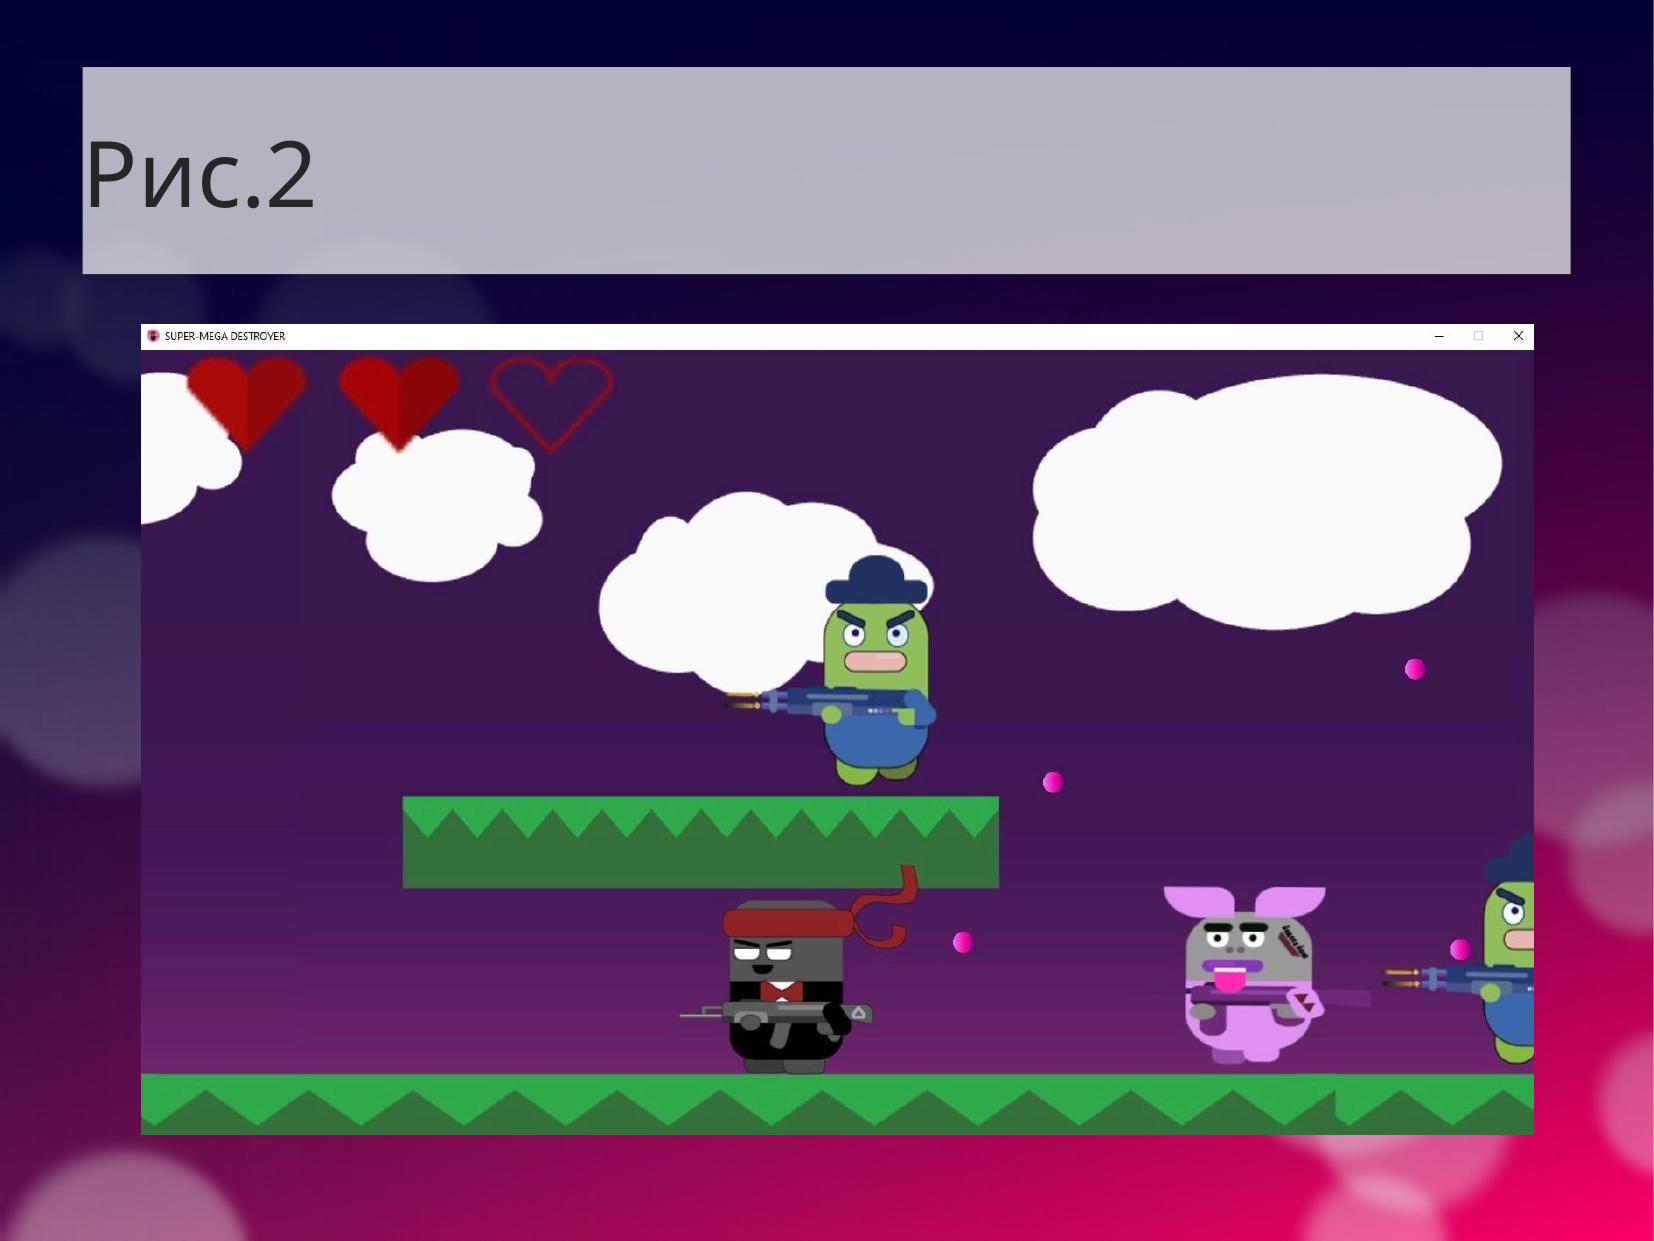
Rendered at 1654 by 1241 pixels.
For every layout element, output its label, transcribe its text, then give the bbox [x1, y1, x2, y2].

title Рис.2 [82, 67, 1571, 275]
picture [0, 0, 1654, 1241]
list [141, 324, 1534, 1135]
